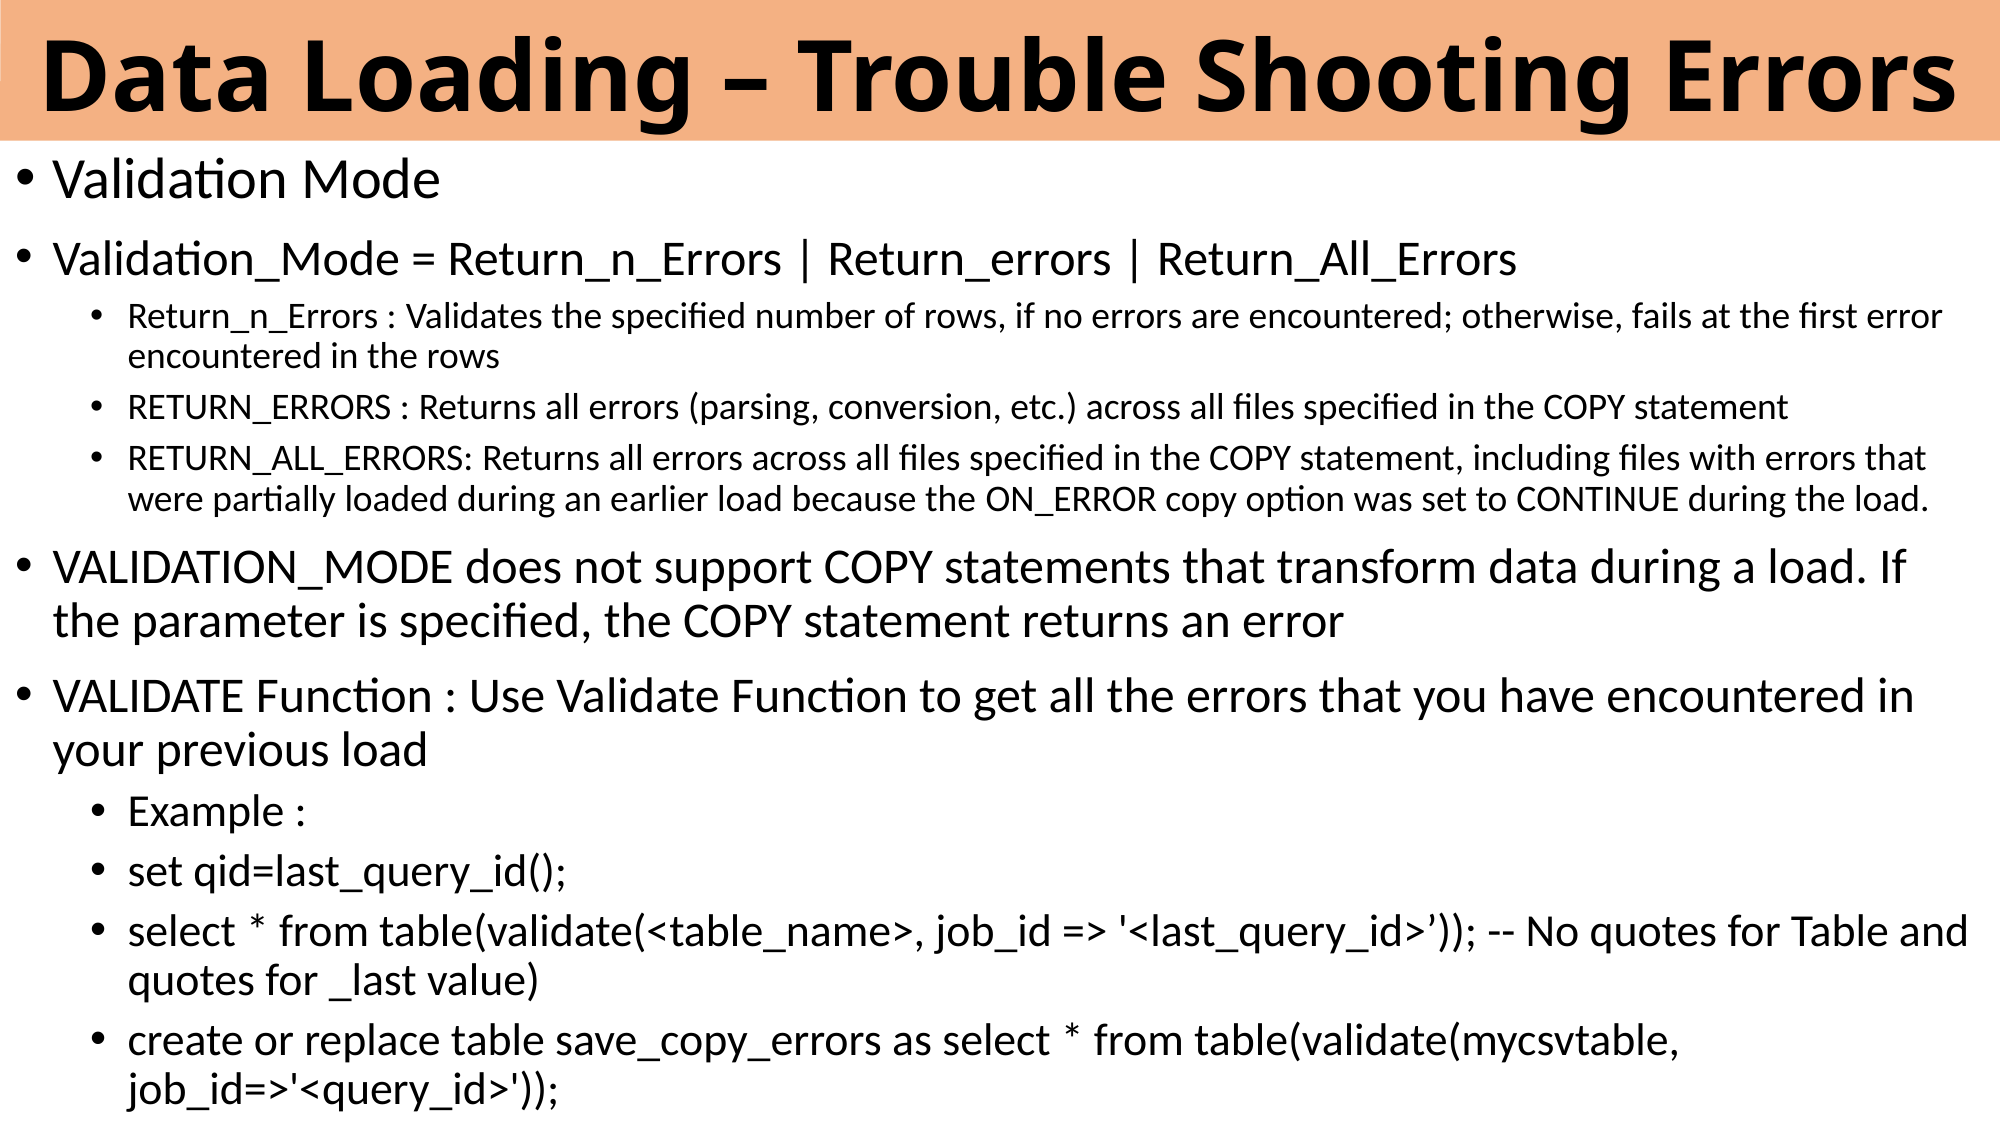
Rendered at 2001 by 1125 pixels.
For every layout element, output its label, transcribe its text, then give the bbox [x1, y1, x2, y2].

title Data Loading – Trouble Shooting Errors [0, 0, 2000, 140]
list Validation Mode Validation_Mode = Return_n_Errors | Return_errors | Return_All_Errors Return_n_Errors : Validates the specified number of rows, if no errors are encountered; otherwise, fails at the first error encountered in the rows RETURN_ERRORS : Returns all errors (parsing, conversion, etc.) across all files specified in the COPY statement RETURN_ALL_ERRORS: Returns all errors across all files specified in the COPY statement, including files with errors that were partially loaded during an earlier load because the ON_ERROR copy option was set to CONTINUE during the load. VALIDATION_MODE does not support COPY statements that transform data during a load. If the parameter is specified, the COPY statement returns an error VALIDATE Function : Use Validate Function to get all the errors that you have encountered in your previous load Example : set qid=last_query_id(); select * from table(validate(<table_name>, job_id => '<last_query_id>’)); -- No quotes for Table and quotes for _last value) create or replace table save_copy_errors as select * from table(validate(mycsvtable, job_id=>'<query_id>')); [0, 140, 2000, 1125]
